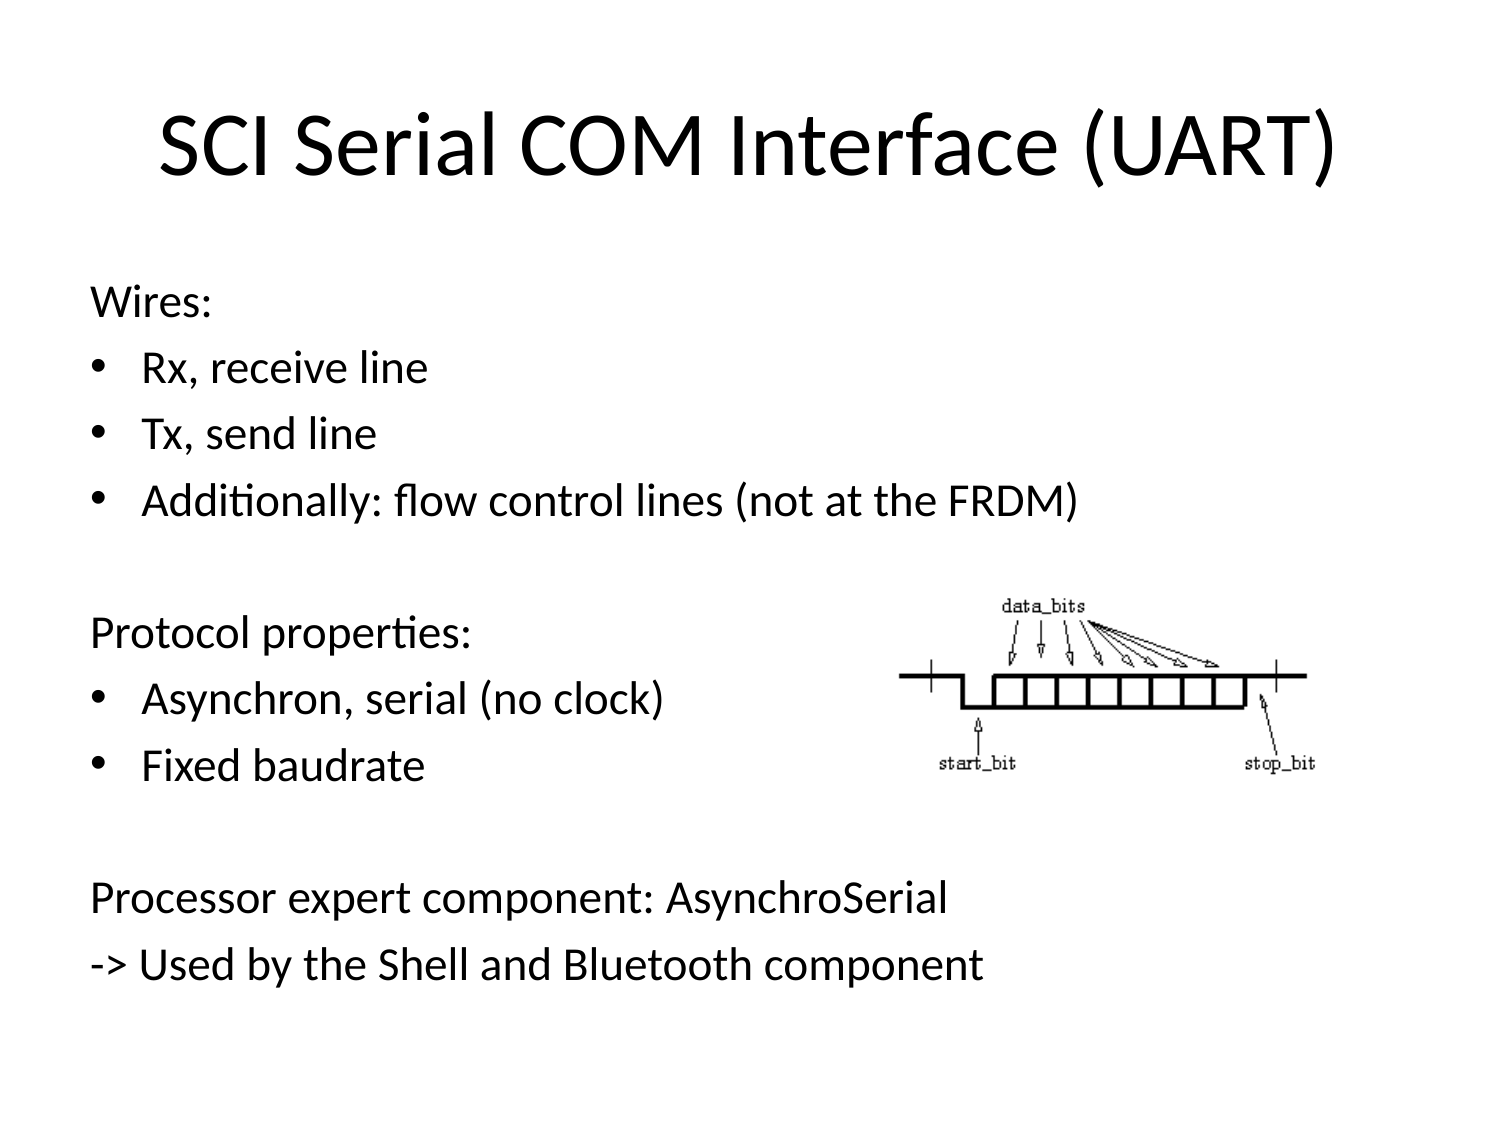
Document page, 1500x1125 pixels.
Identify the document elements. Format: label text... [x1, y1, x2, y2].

list Wires: Rx, receive line Tx, send line Additionally: flow control lines (not at the FRDM) Protocol properties: Asynchron, serial (no clock) Fixed baudrate Processor expert component: AsynchroSerial -> Used by the Shell and Bluetooth component [75, 262, 1425, 1005]
picture [879, 585, 1337, 787]
title SCI Serial COM Interface (UART) [75, 45, 1425, 233]
